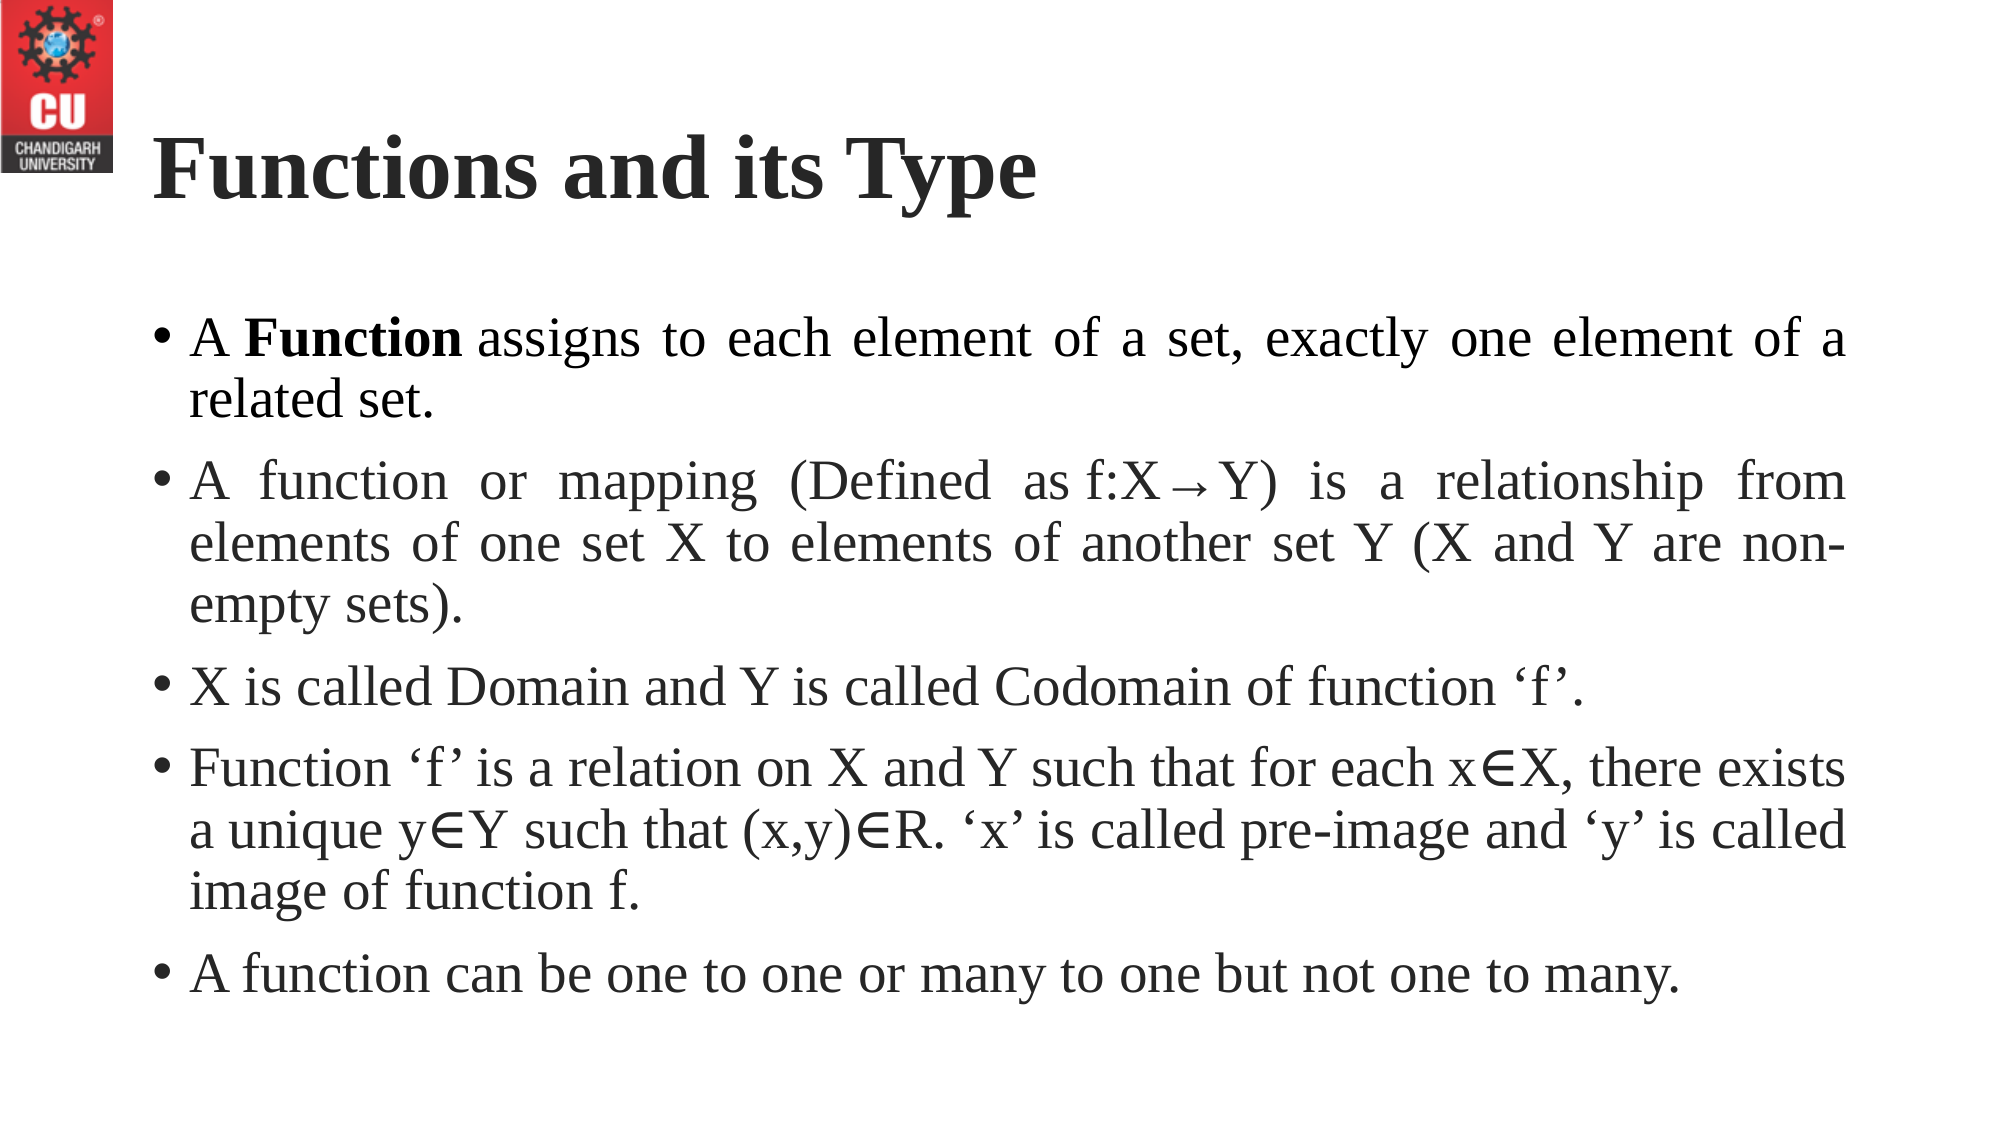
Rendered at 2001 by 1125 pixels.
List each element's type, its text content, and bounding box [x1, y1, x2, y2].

list A Function assigns to each element of a set, exactly one element of a related set. A function or mapping (Defined as f:X→Y) is a relationship from elements of one set X to elements of another set Y (X and Y are non-empty sets). X is called Domain and Y is called Codomain of function ‘f’. Function ‘f’ is a relation on X and Y such that for each x∈X, there exists a unique y∈Y such that (x,y)∈R. ‘x’ is called pre-image and ‘y’ is called image of function f. A function can be one to one or many to one but not one to many. [137, 299, 1863, 1014]
title Functions and its Type [137, 59, 1863, 278]
picture [0, 0, 113, 173]
